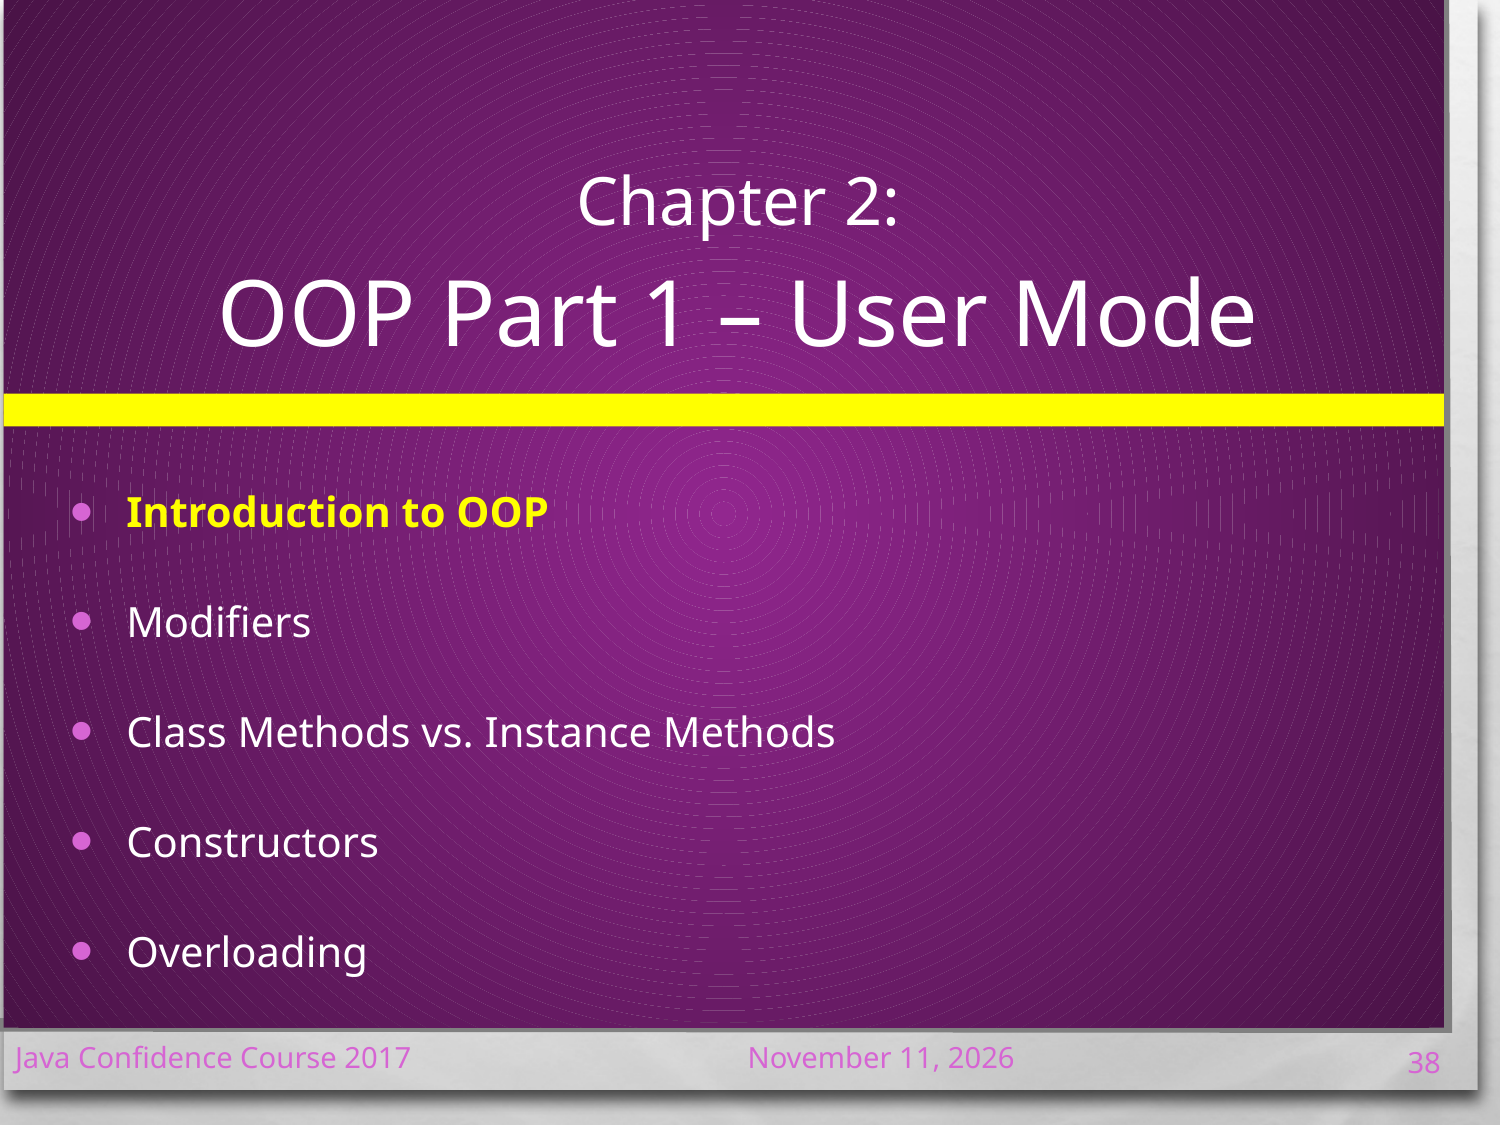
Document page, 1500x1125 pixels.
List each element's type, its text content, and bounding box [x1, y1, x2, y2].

slide_number 38 [1108, 1029, 1456, 1100]
footer Java Confidence Course 2017 [0, 1027, 653, 1090]
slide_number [656, 1027, 1106, 1092]
list Introduction to OOP Modifiers Class Methods vs. Instance Methods Constructors Overloading [54, 461, 1415, 990]
title Chapter 2: OOP Part 1 – User Mode [3, 0, 1444, 372]
